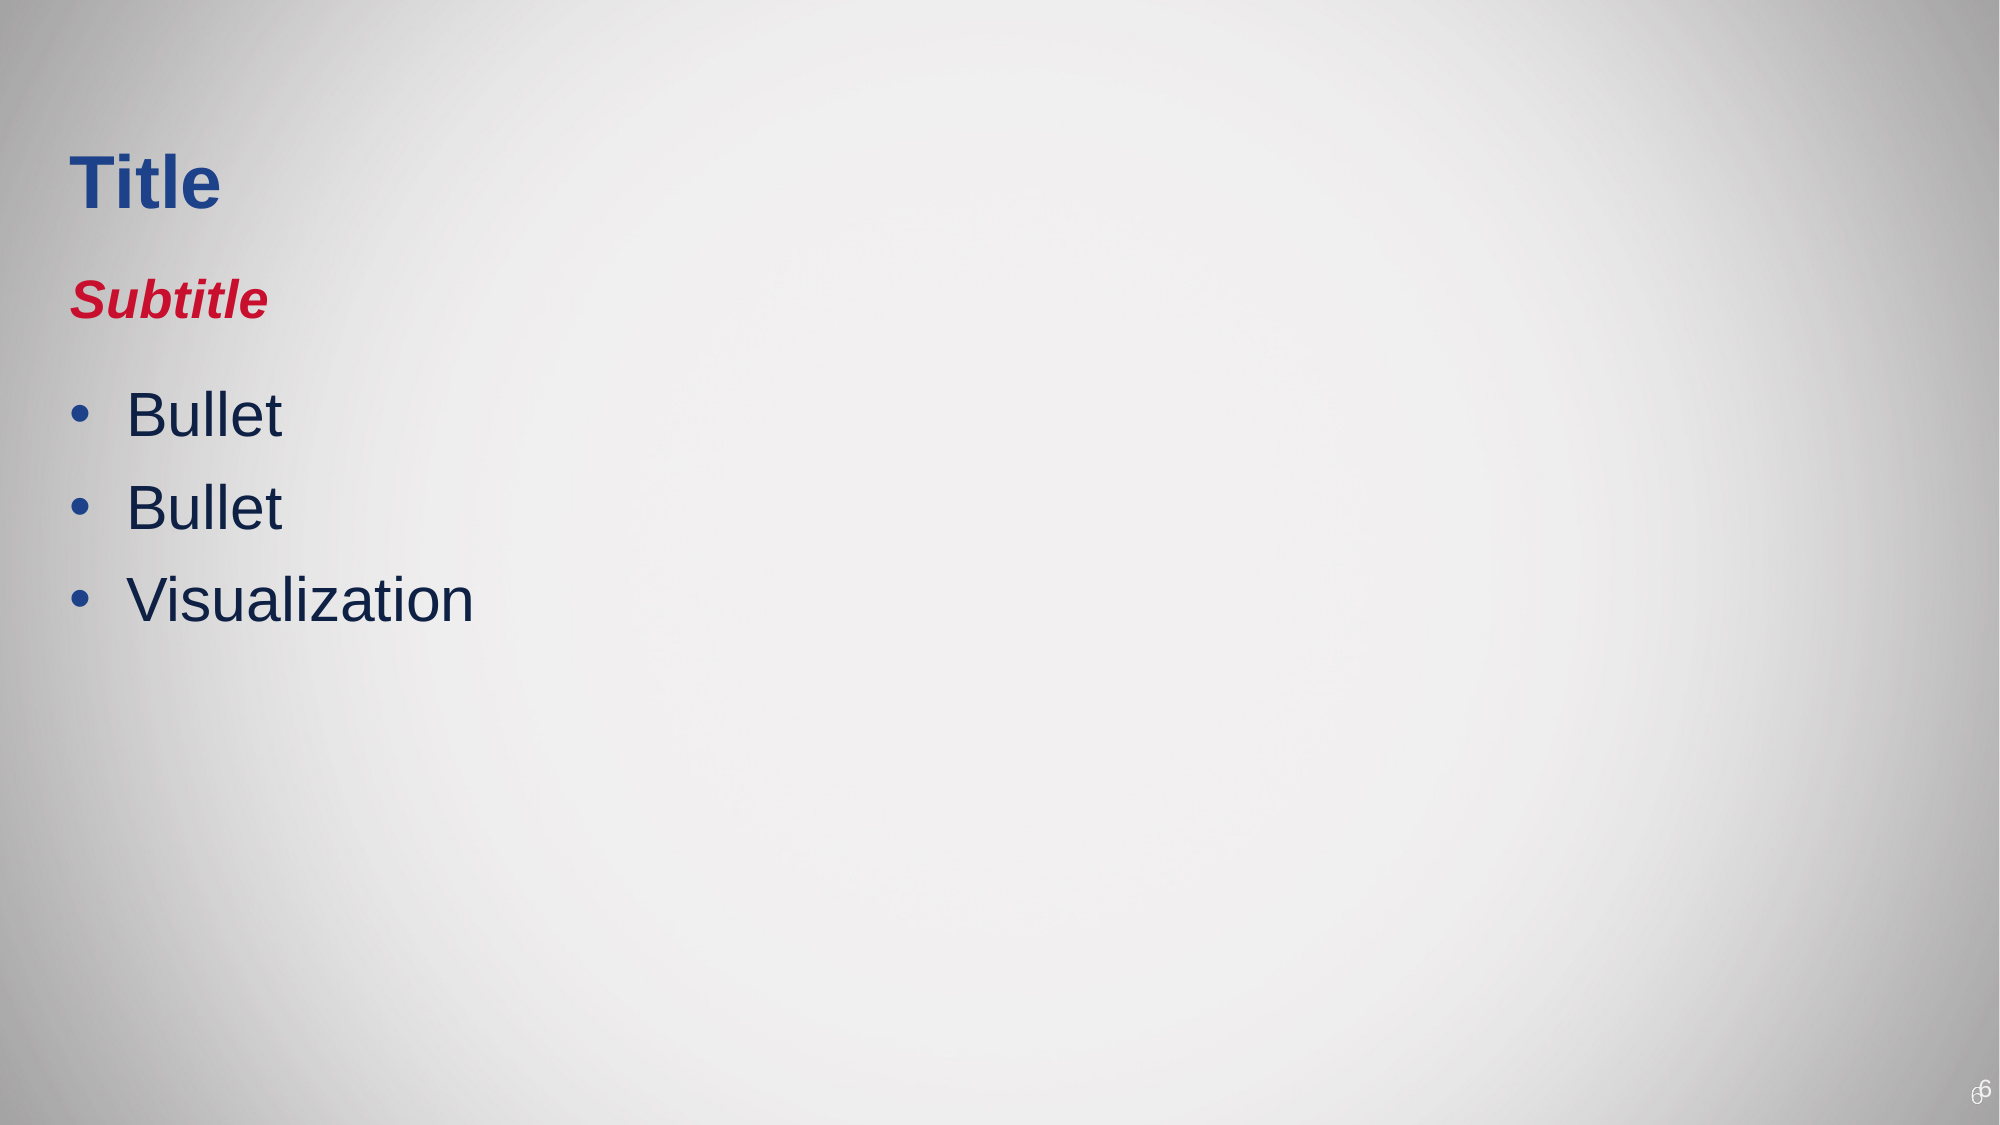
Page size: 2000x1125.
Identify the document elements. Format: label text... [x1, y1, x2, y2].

picture [0, 0, 2000, 1125]
title Title [39, 74, 1681, 229]
list Subtitle [39, 264, 1484, 376]
list Bullet Bullet Visualization [39, 376, 1358, 737]
text_box 6 [1532, 1065, 2000, 1125]
